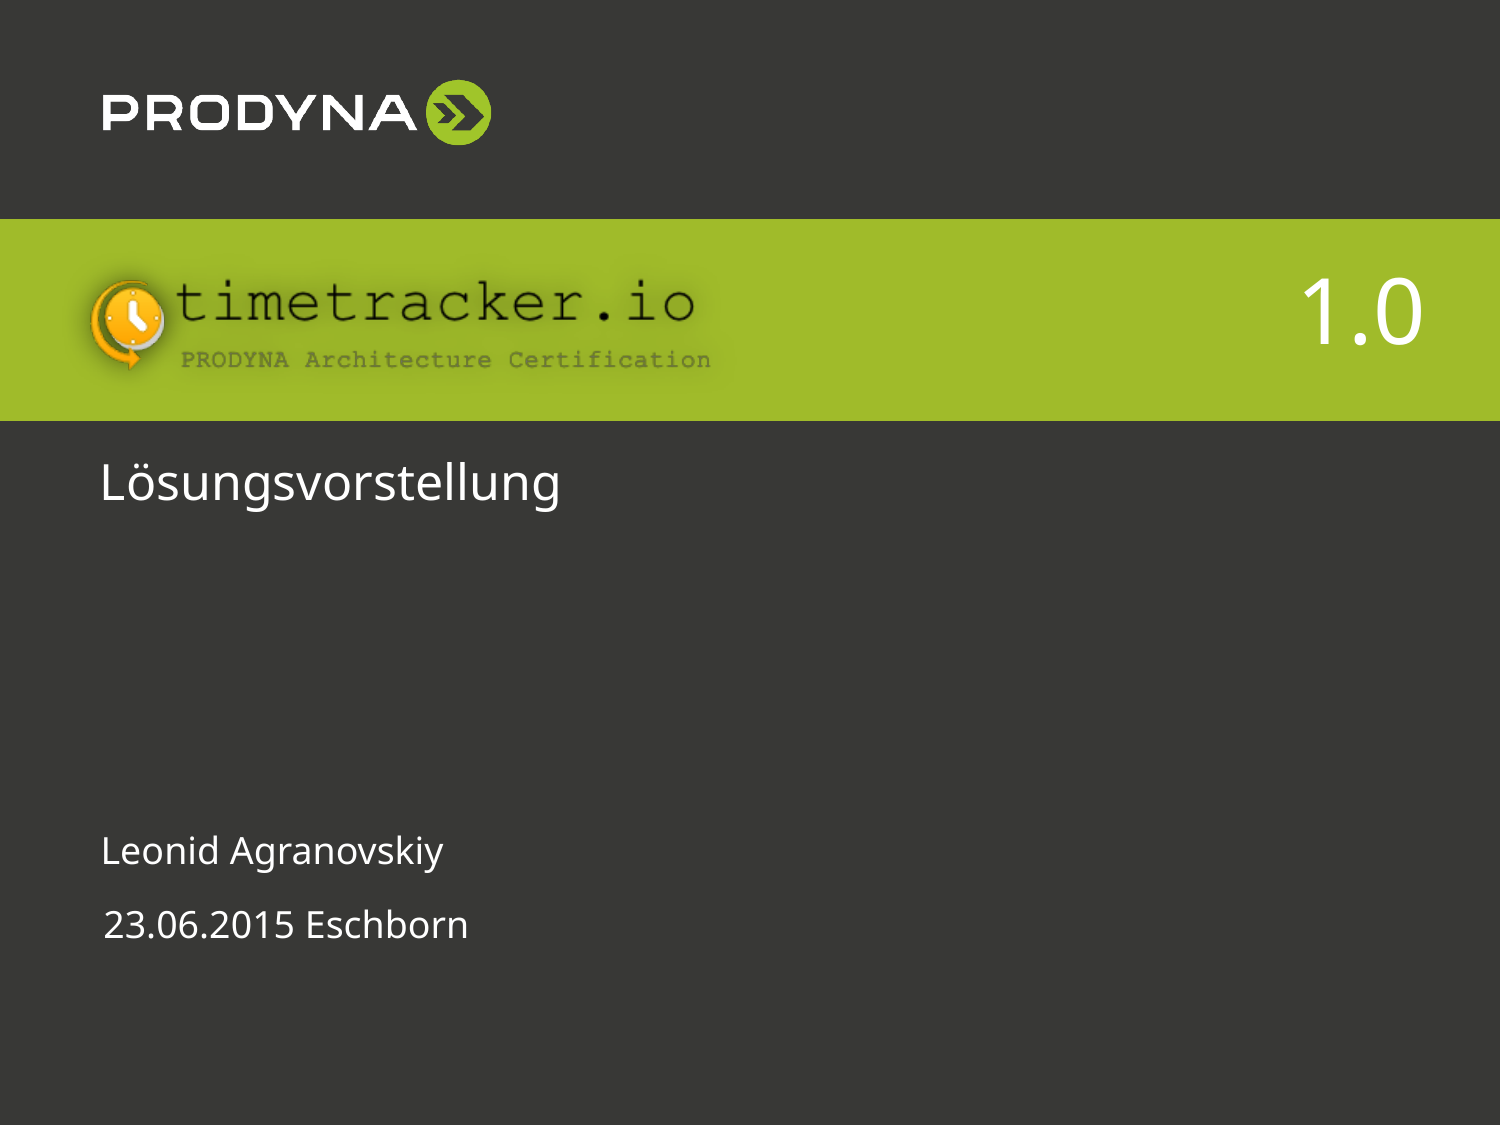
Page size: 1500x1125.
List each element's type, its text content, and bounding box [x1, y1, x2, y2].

title 1.0 [1281, 214, 1471, 415]
picture [88, 243, 720, 386]
picture [95, 71, 500, 151]
subtitle Lösungsvorstellung [85, 442, 1399, 515]
list Leonid Agranovskiy [85, 819, 801, 871]
list 23.06.2015 Eschborn [88, 893, 803, 945]
